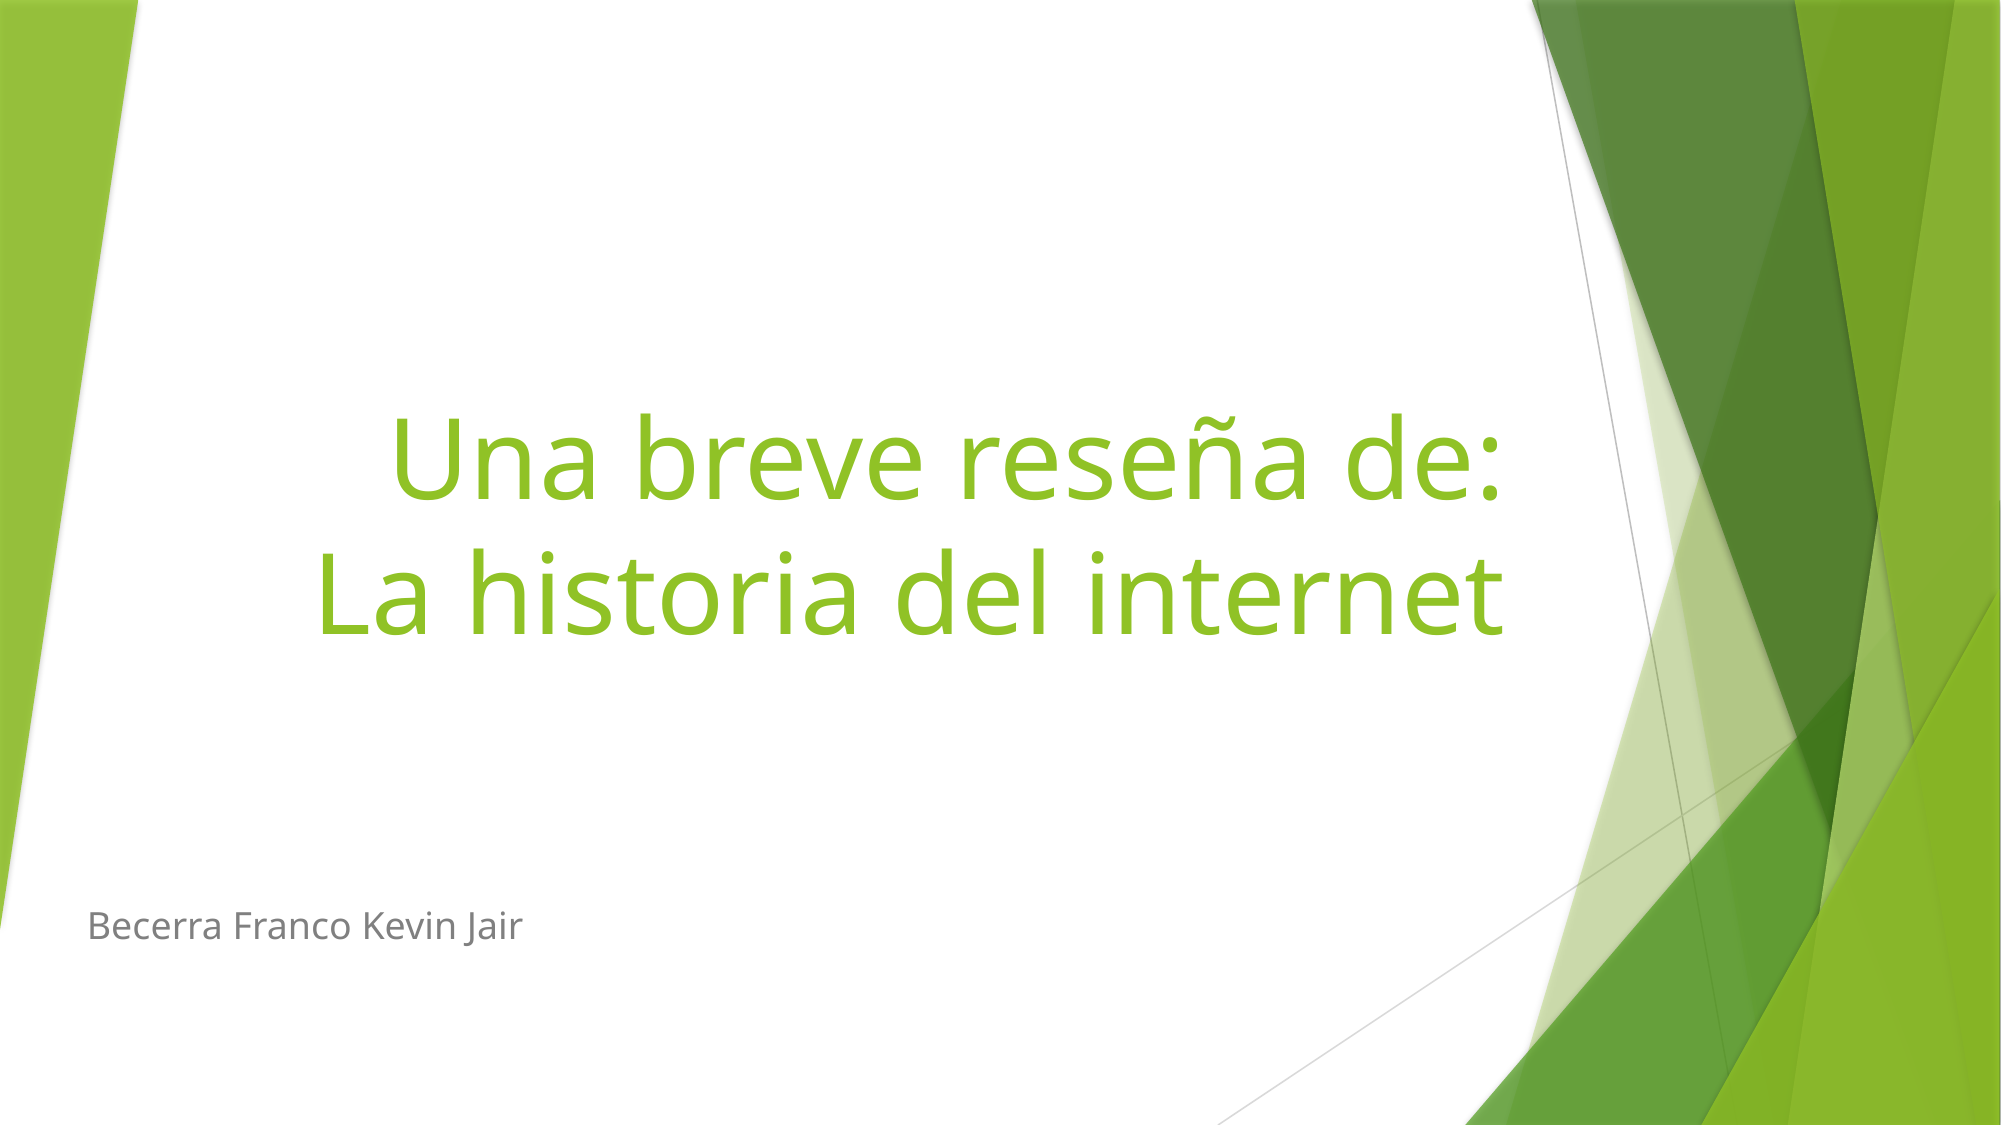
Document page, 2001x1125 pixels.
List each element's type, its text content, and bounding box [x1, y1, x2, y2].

title Una breve reseña de: La historia del internet [247, 394, 1522, 665]
subtitle Becerra Franco Kevin Jair [71, 894, 1346, 1075]
